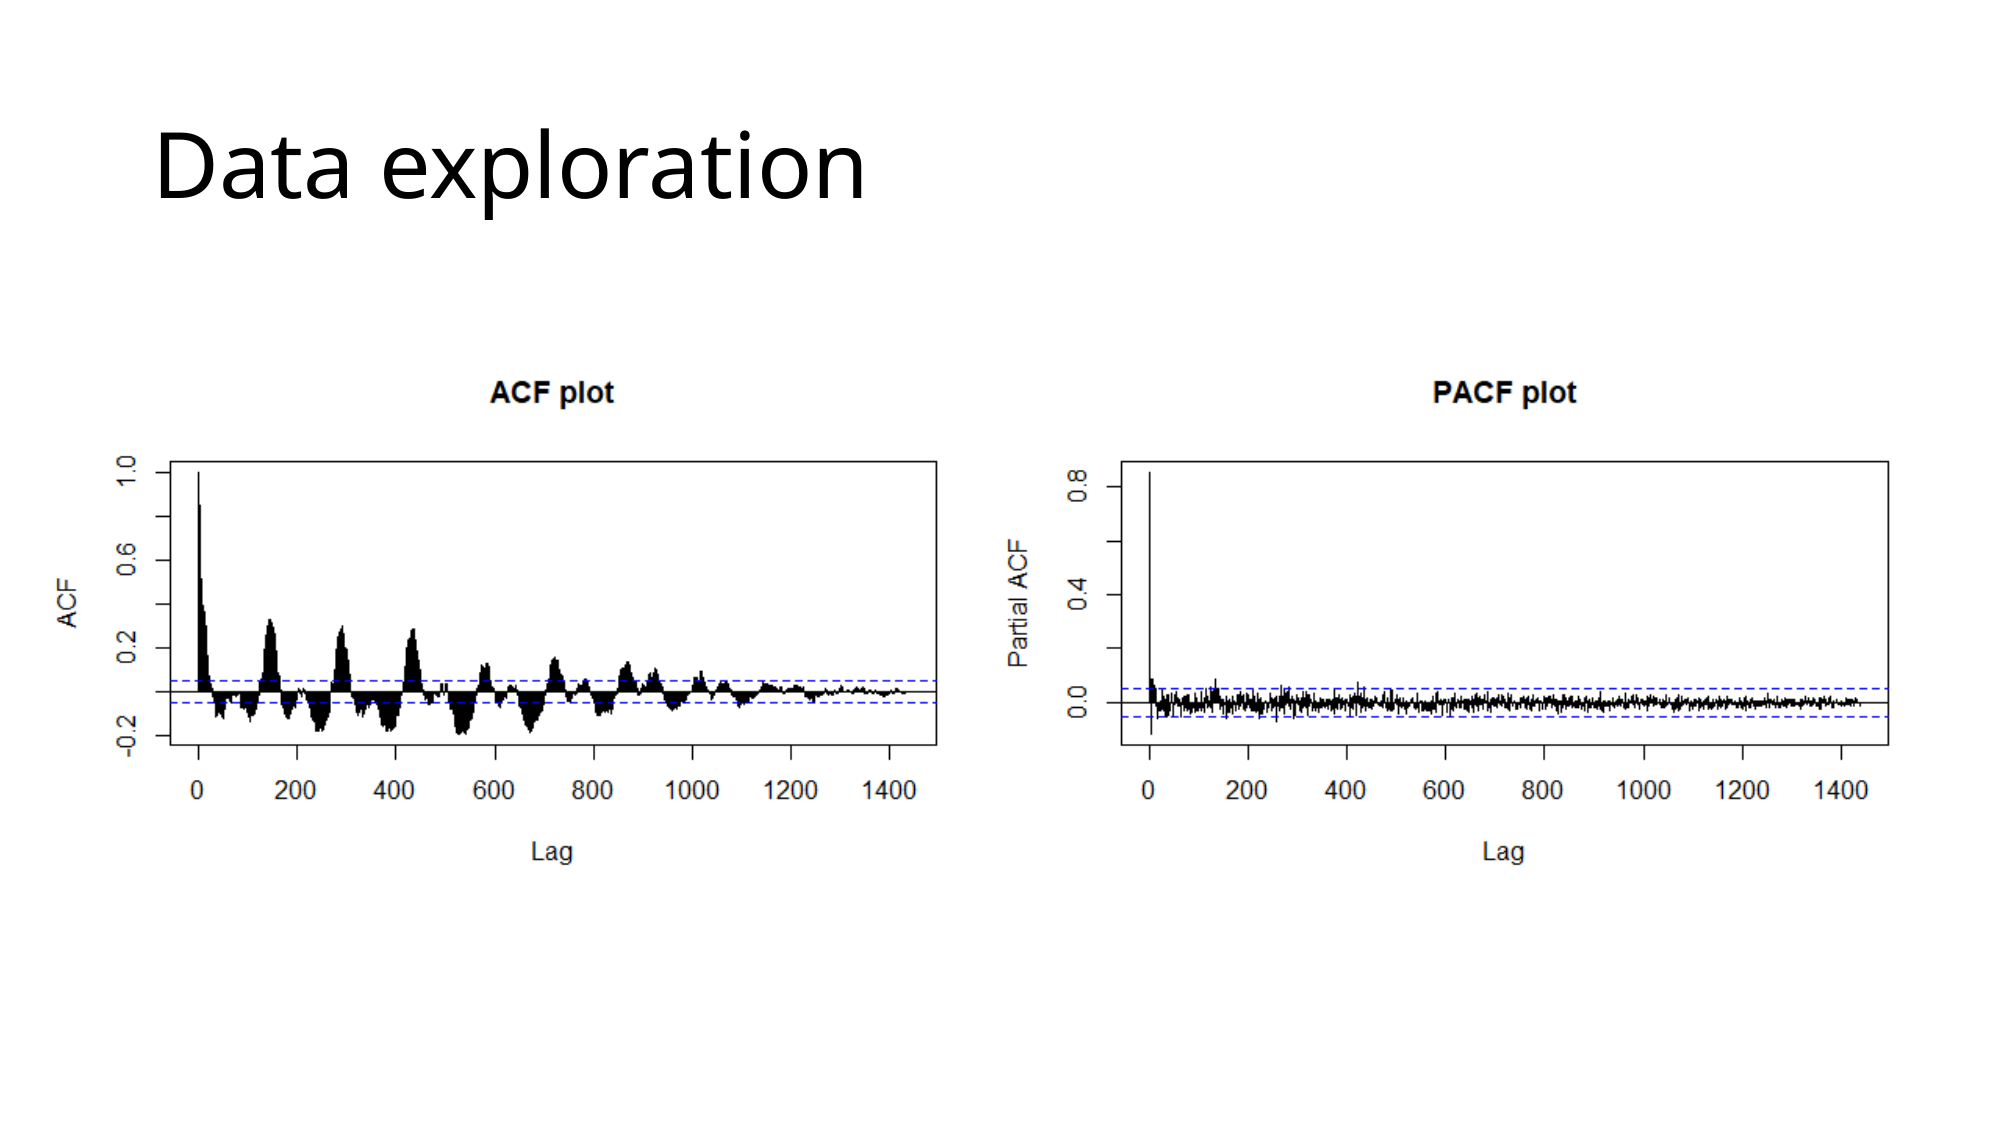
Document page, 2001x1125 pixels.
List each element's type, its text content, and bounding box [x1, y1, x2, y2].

title Data exploration [137, 59, 1863, 278]
picture [999, 339, 1952, 898]
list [48, 339, 999, 898]
